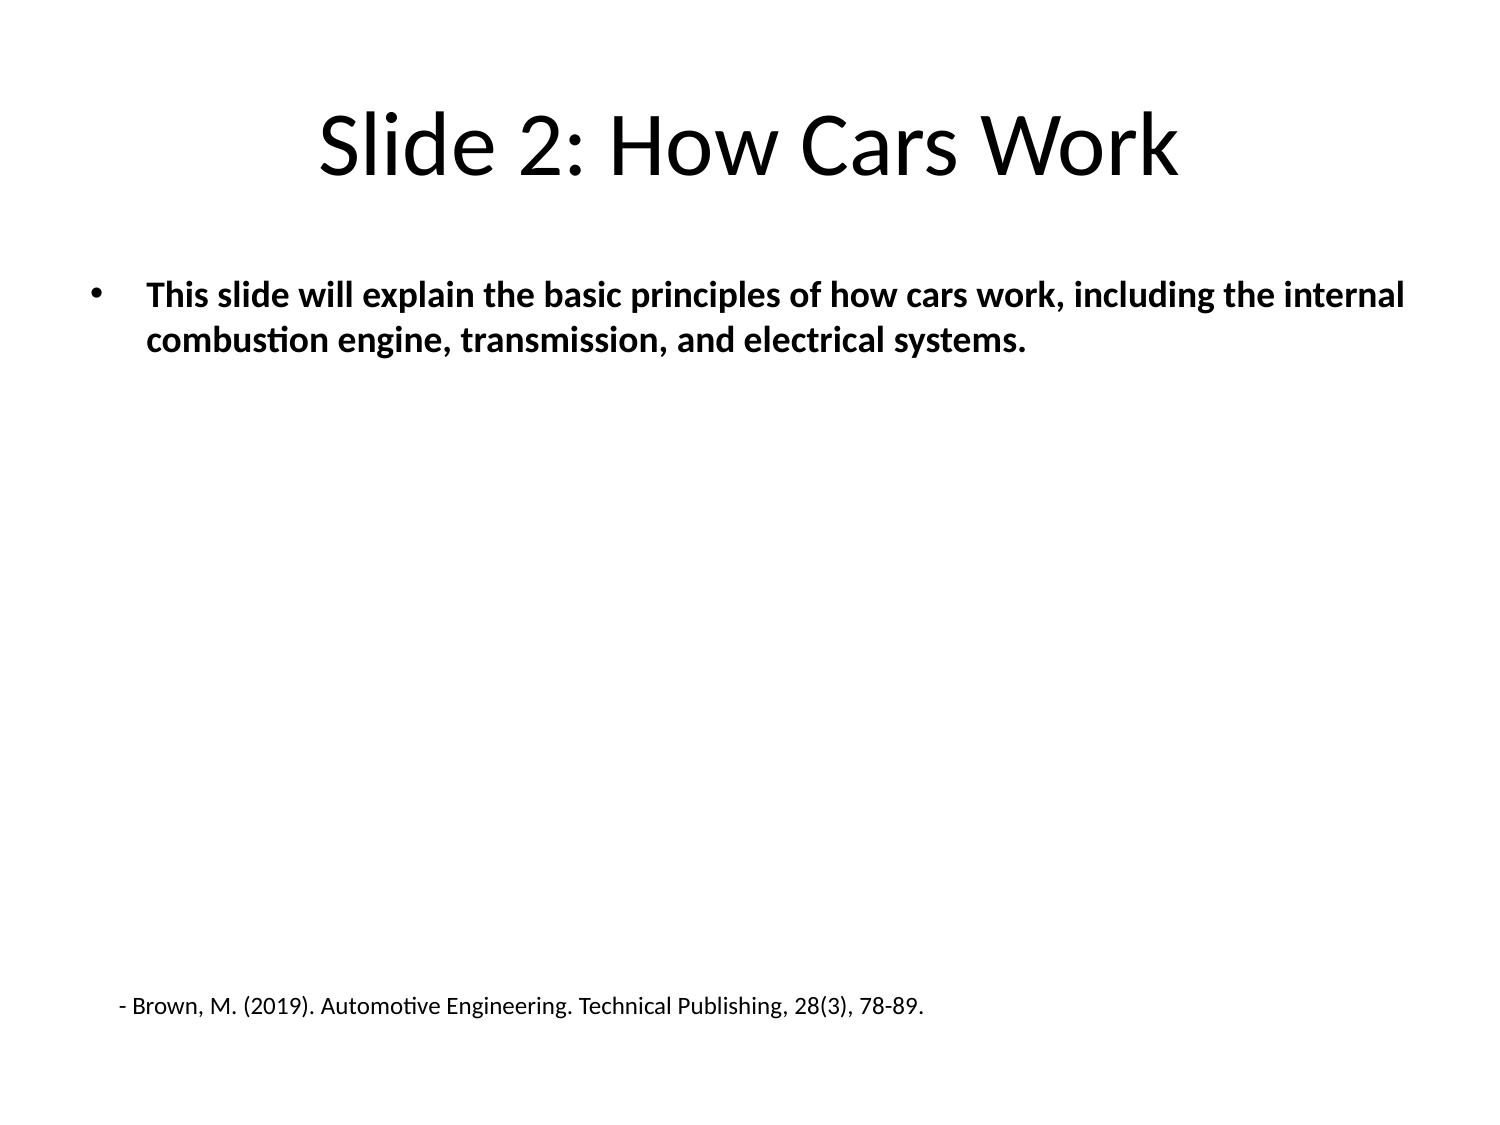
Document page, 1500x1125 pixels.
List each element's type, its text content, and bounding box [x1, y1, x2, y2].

list This slide will explain the basic principles of how cars work, including the internal combustion engine, transmission, and electrical systems. [75, 262, 1425, 1005]
title Slide 2: How Cars Work [75, 45, 1425, 233]
text_box - Brown, M. (2019). Automotive Engineering. Technical Publishing, 28(3), 78-89. [104, 937, 1500, 1028]
